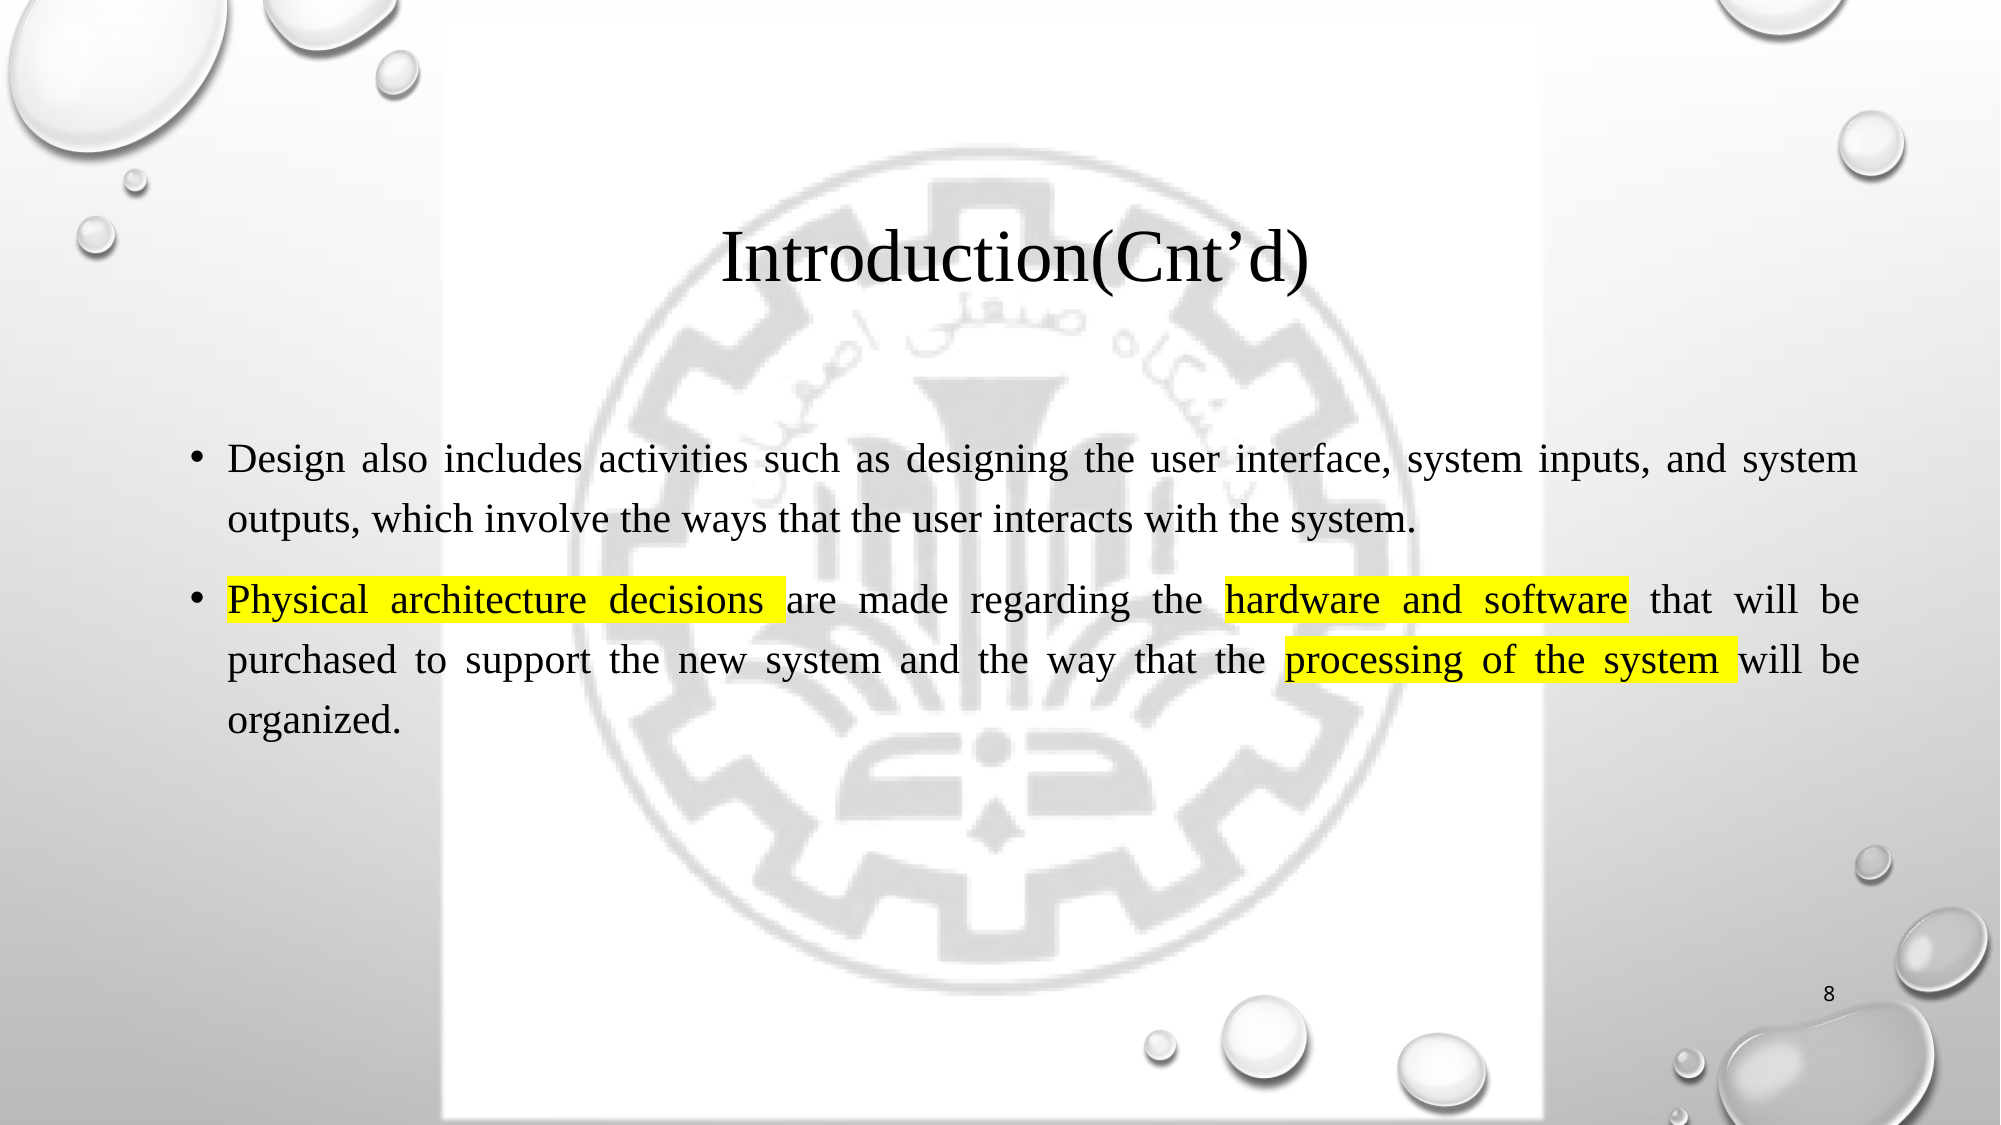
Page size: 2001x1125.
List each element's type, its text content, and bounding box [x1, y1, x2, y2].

title [149, 101, 1851, 364]
text_box Introduction(Cnt’d) [174, 126, 1876, 389]
slide_number 8 [1724, 965, 1851, 1025]
picture [0, 0, 2000, 1125]
list Design also includes activities such as designing the user interface, system inputs, and system outputs, which involve the ways that the user interacts with the system. Physical architecture decisions are made regarding the hardware and software that will be purchased to support the new system and the way that the processing of the system will be organized. [174, 413, 1875, 975]
